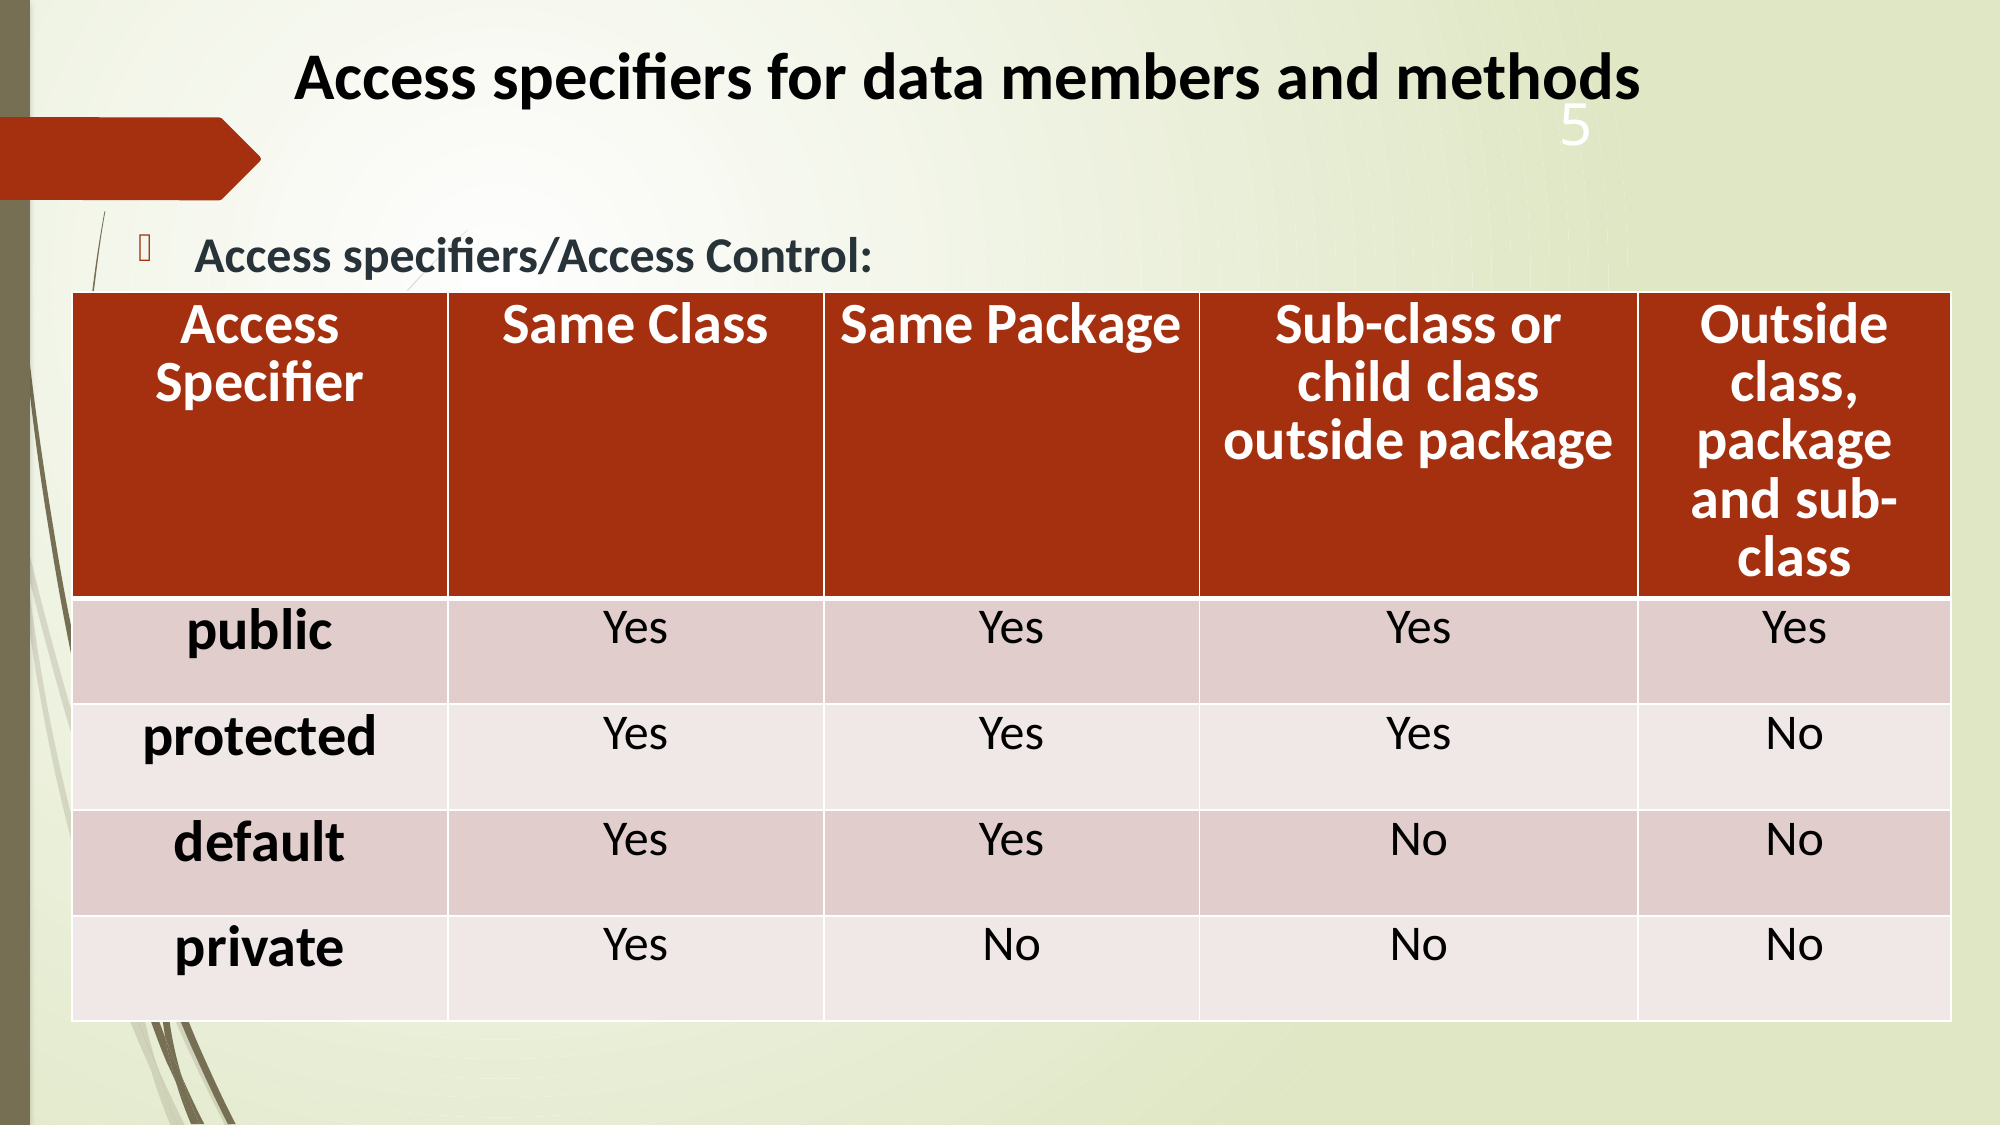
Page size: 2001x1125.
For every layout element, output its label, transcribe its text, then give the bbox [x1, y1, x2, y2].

table_cell Yes [1200, 601, 1637, 703]
table_cell No [1639, 917, 1950, 1020]
table_cell No [1200, 811, 1637, 915]
table_cell private [73, 917, 447, 1020]
table_header Same Package [825, 293, 1199, 596]
table_cell Yes [1200, 705, 1637, 809]
table_cell protected [73, 705, 447, 809]
text_box Access specifiers/Access Control: [123, 1022, 1739, 1106]
table_header Sub-class or child class outside package [1200, 293, 1637, 596]
text_box 5 [1523, 48, 1627, 175]
table_cell No [1639, 811, 1950, 915]
text_box Access specifiers/Access Control: [123, 214, 1739, 291]
table_cell public [73, 601, 447, 703]
table_cell No [825, 917, 1199, 1020]
table_cell default [73, 811, 447, 915]
text_box Access specifiers for data members and methods [279, 25, 1800, 175]
table_cell No [1200, 917, 1637, 1020]
table_cell Yes [825, 705, 1199, 809]
table_cell Yes [825, 601, 1199, 703]
table_cell Yes [1639, 601, 1950, 703]
table_cell No [1639, 705, 1950, 809]
table_cell Yes [449, 705, 823, 809]
table_header Outside class, package and sub-class [1639, 293, 1950, 596]
table_cell Yes [449, 917, 823, 1020]
table_cell Yes [449, 601, 823, 703]
table_cell Yes [825, 811, 1199, 915]
table_header Same Class [449, 293, 823, 596]
table_cell Yes [449, 811, 823, 915]
table_header Access Specifier [73, 293, 447, 596]
